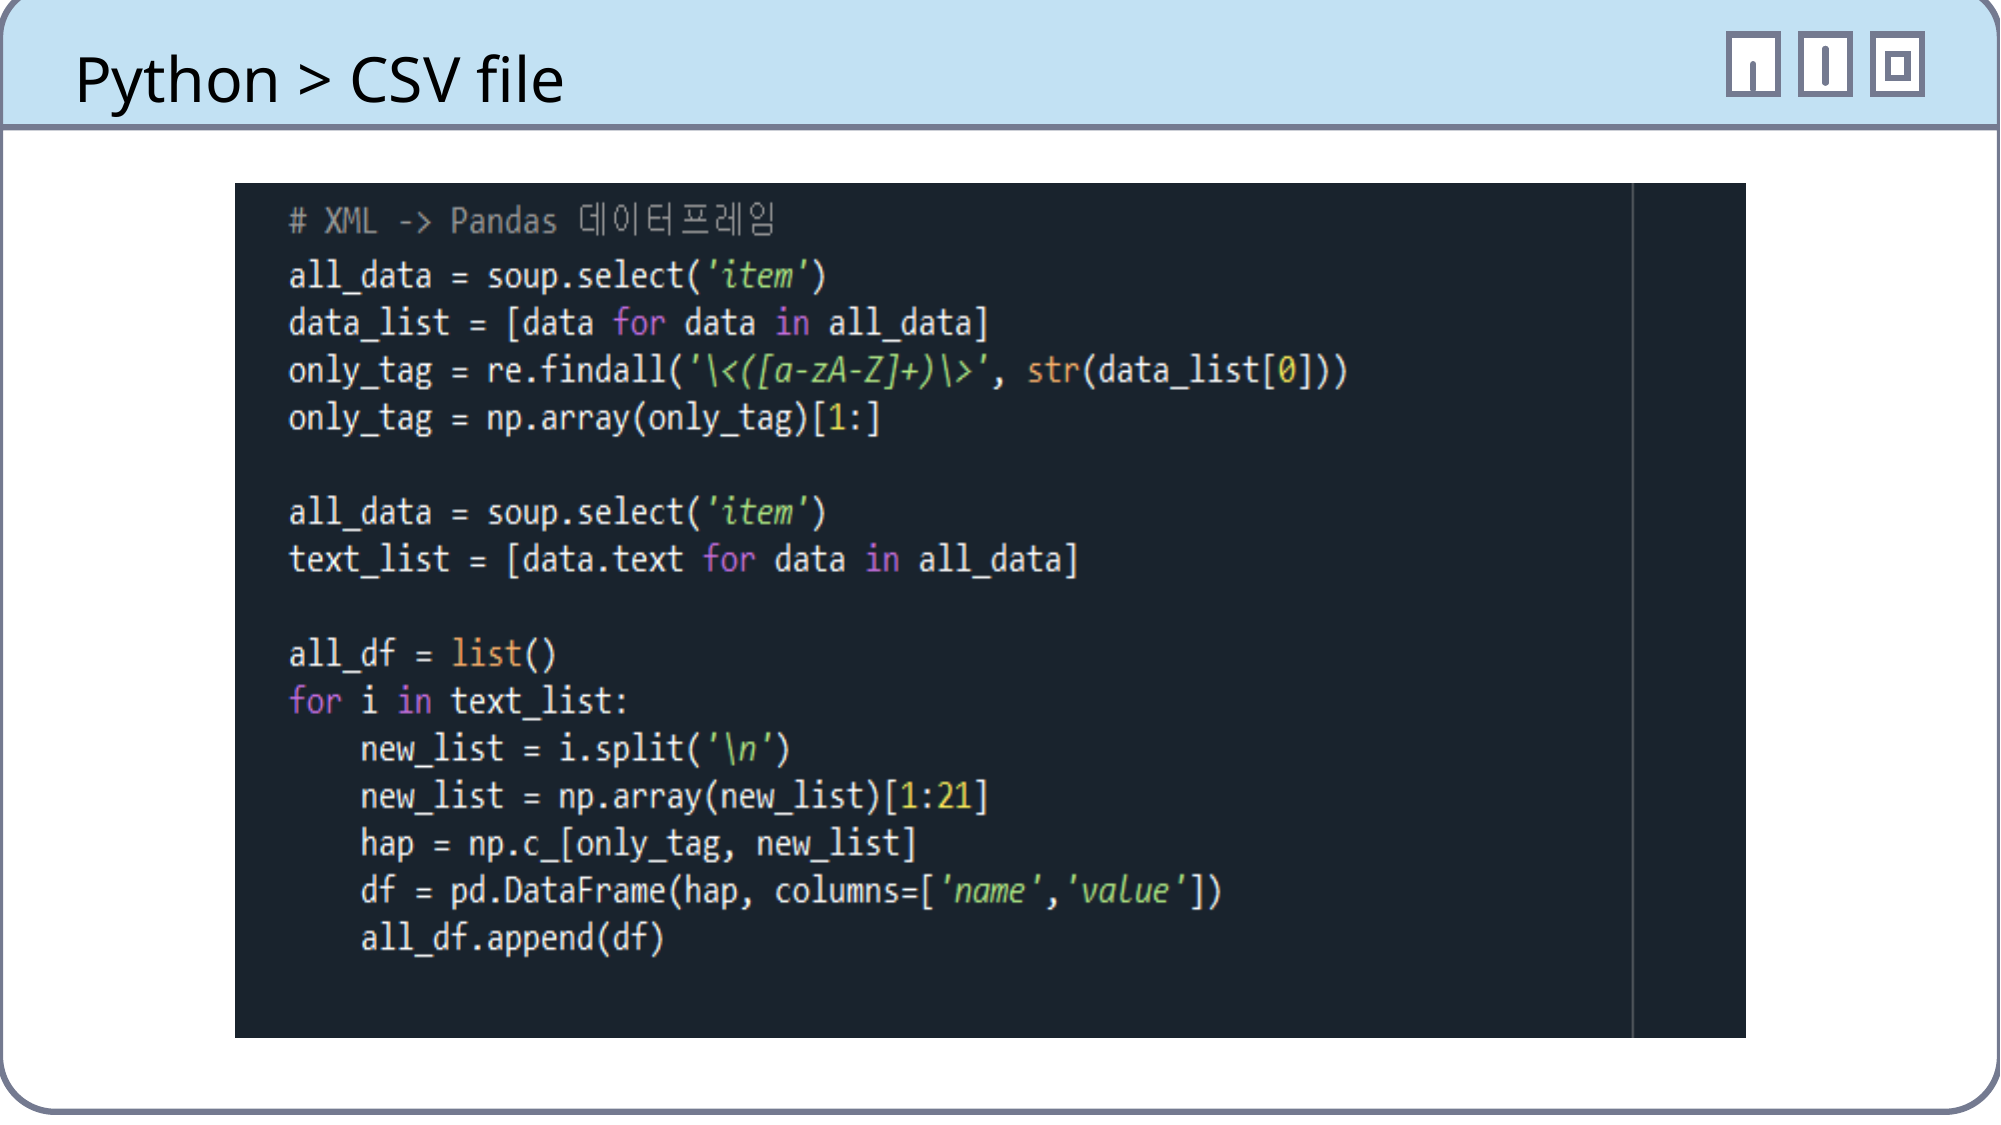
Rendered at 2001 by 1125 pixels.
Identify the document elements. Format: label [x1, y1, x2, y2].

text_box [0, 0, 2000, 1112]
picture [234, 182, 1747, 1055]
